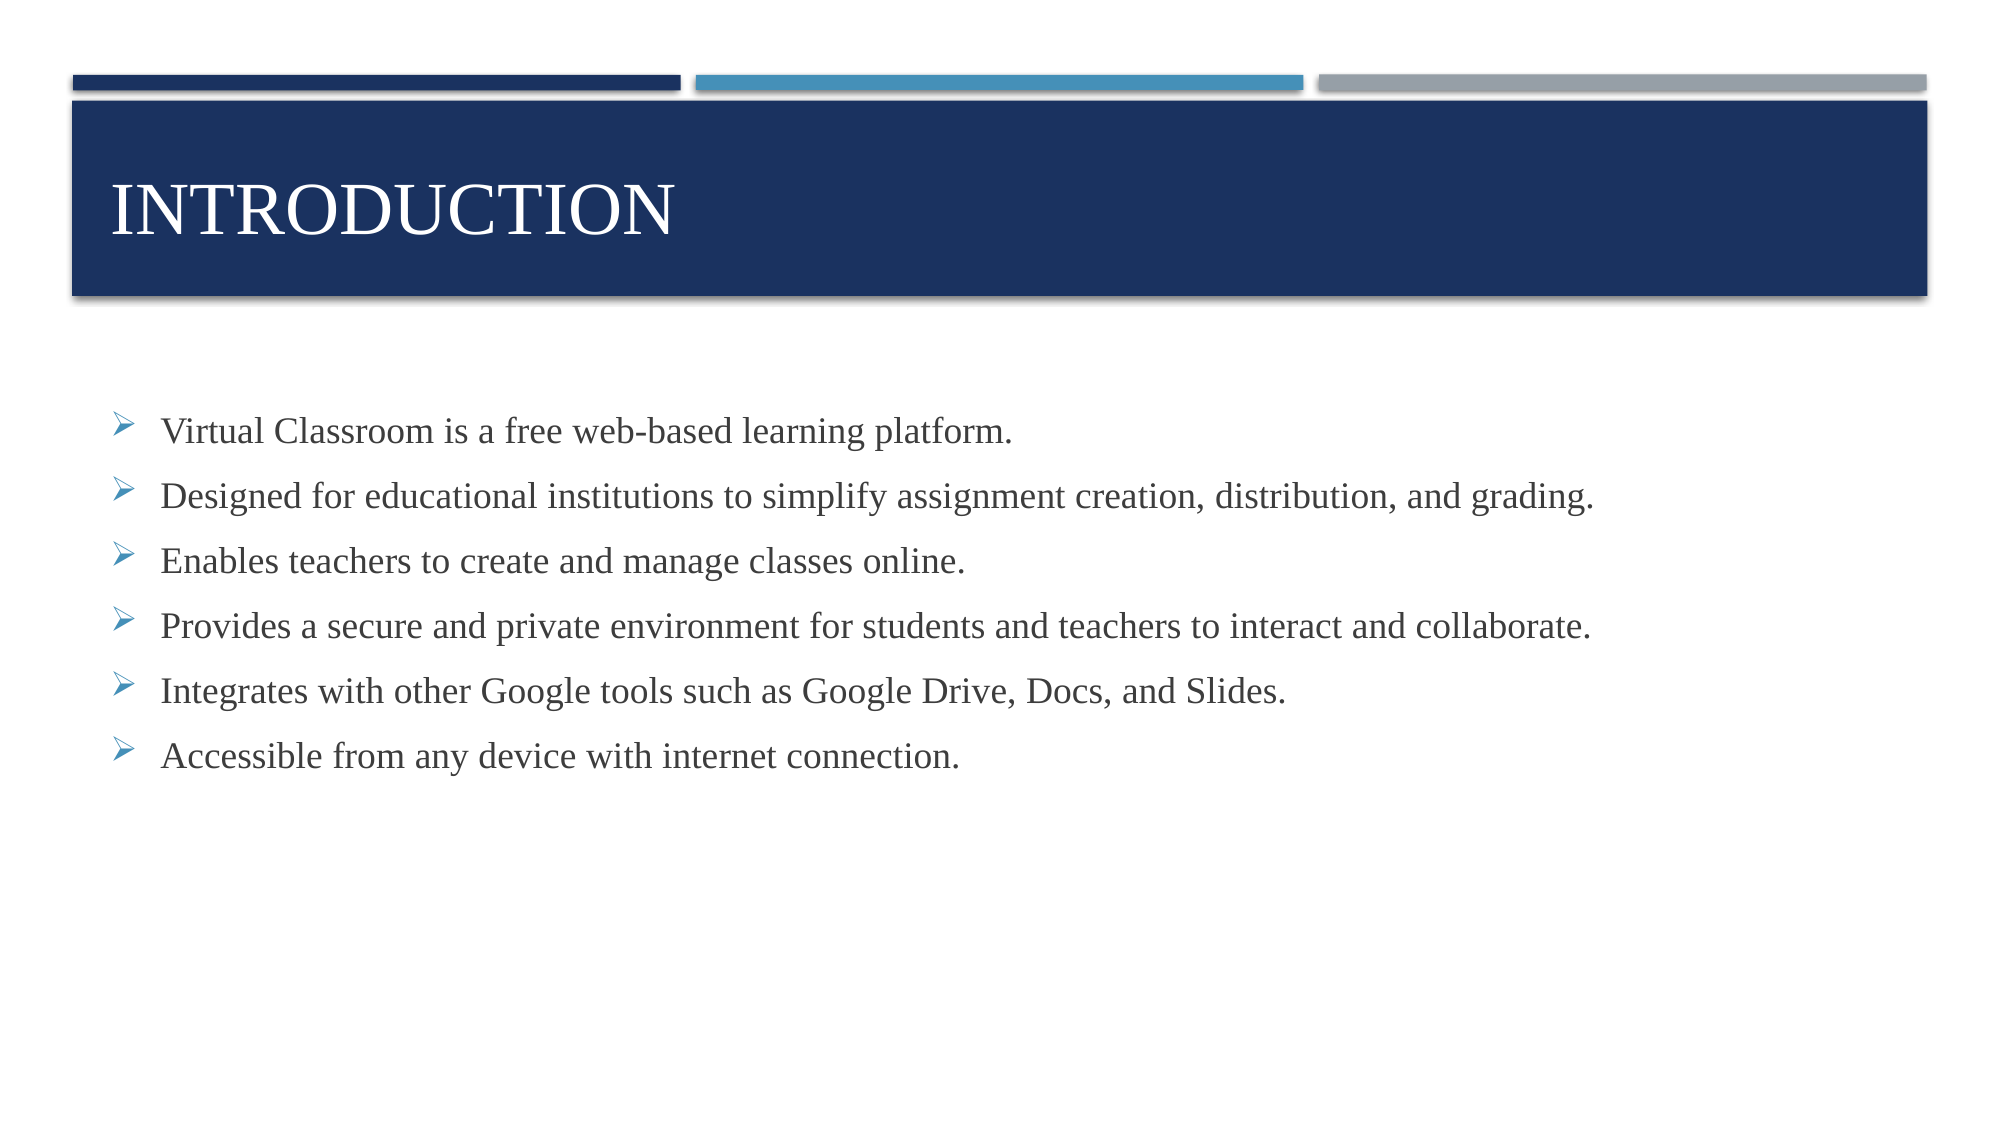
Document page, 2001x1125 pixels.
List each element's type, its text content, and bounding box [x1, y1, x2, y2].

list Virtual Classroom is a free web-based learning platform. Designed for educational institutions to simplify assignment creation, distribution, and grading. Enables teachers to create and manage classes online. Provides a secure and private environment for students and teachers to interact and collaborate. Integrates with other Google tools such as Google Drive, Docs, and Slides. Accessible from any device with internet connection. [95, 220, 1905, 962]
title Introduction [95, 115, 1905, 220]
